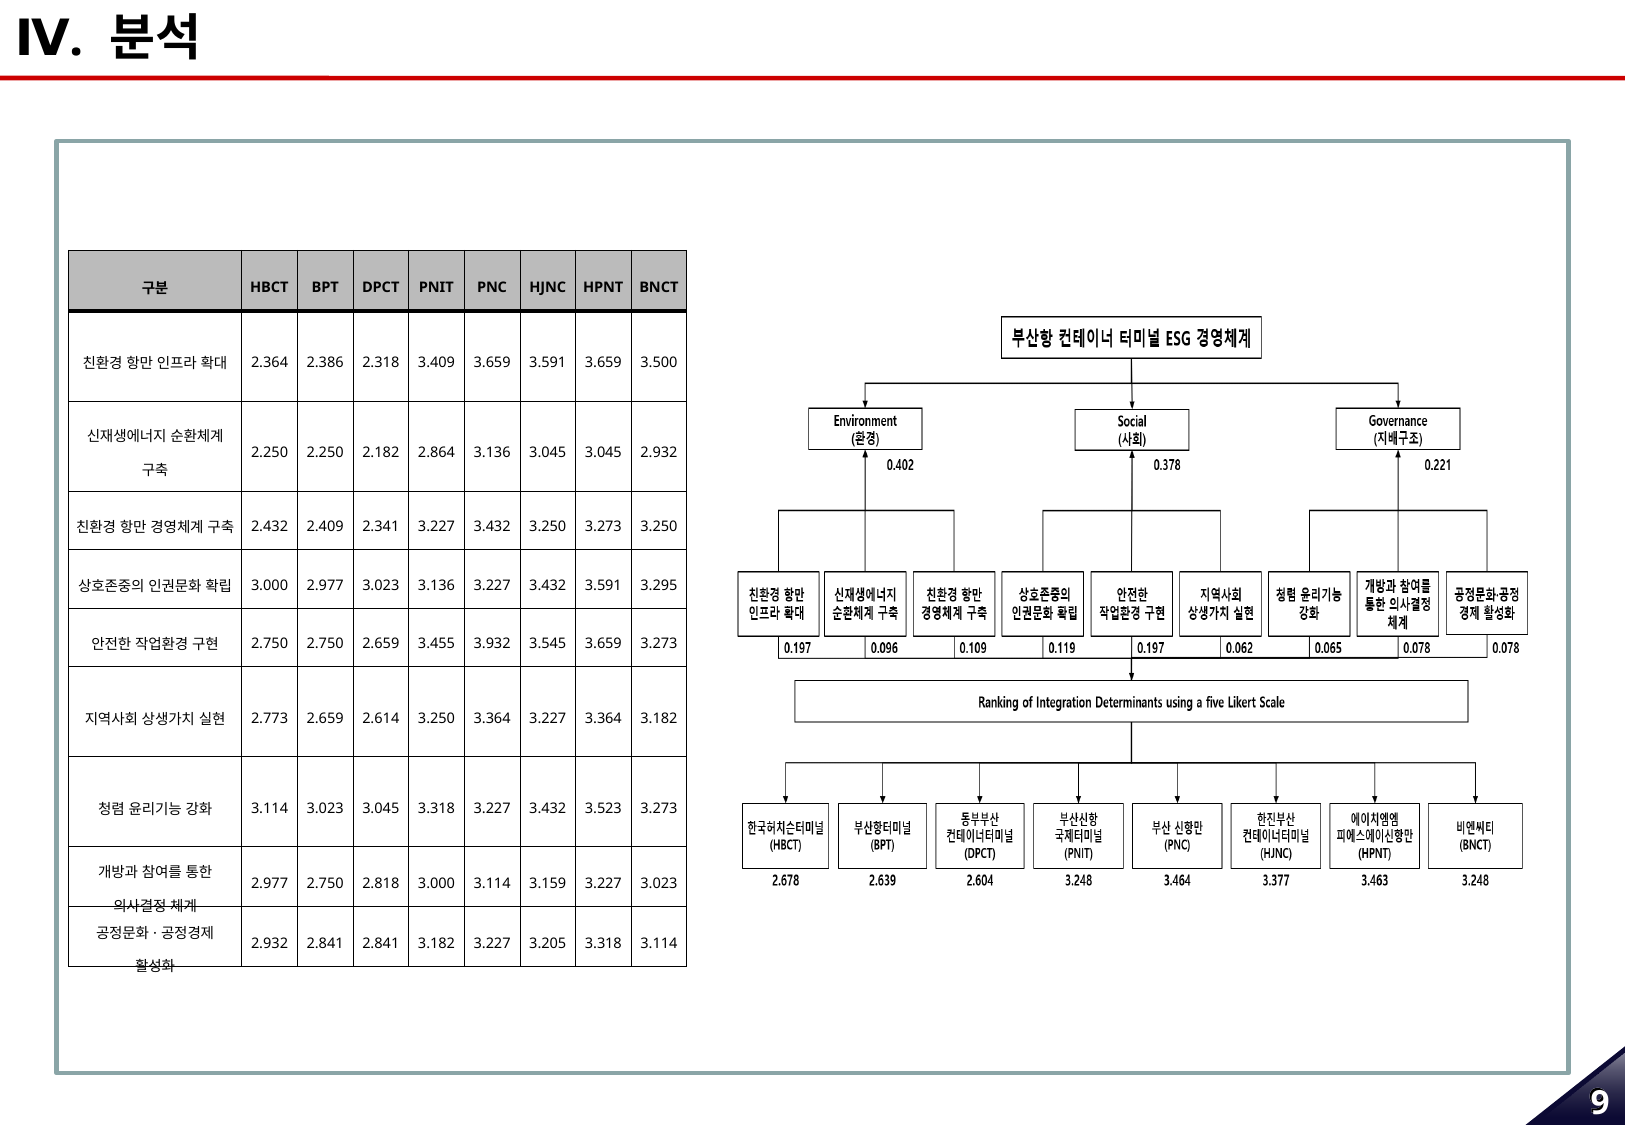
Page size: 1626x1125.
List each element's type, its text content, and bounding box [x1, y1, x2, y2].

table_cell 2.386 [298, 313, 353, 401]
table_cell 3.432 [465, 492, 520, 549]
table_cell 3.318 [409, 757, 464, 846]
table_header HBCT [242, 251, 297, 309]
table_cell 3.409 [409, 313, 464, 401]
table_cell 3.045 [354, 757, 408, 846]
table_cell 2.818 [354, 847, 408, 906]
table_cell 3.932 [465, 609, 520, 666]
table_cell 2.932 [632, 402, 686, 491]
table_header HPNT [576, 251, 631, 309]
table_cell 2.250 [298, 402, 353, 491]
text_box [1522, 1044, 1625, 1125]
table_cell 3.591 [576, 550, 631, 608]
text_box [56, 140, 1569, 1074]
table_cell 3.227 [576, 847, 631, 906]
table_cell 안전한 작업환경 구현 [69, 609, 241, 666]
table_cell 3.500 [632, 313, 686, 401]
table_cell 3.545 [521, 609, 575, 666]
table_cell 3.000 [409, 847, 464, 906]
table_cell 2.432 [242, 492, 297, 549]
table_cell 3.295 [632, 550, 686, 608]
table_header HJNC [521, 251, 575, 309]
table_cell 3.045 [521, 402, 575, 491]
table_cell 2.318 [354, 313, 408, 401]
table_cell 3.114 [465, 847, 520, 906]
table_cell 3.318 [576, 907, 631, 966]
table_cell 3.227 [465, 757, 520, 846]
table_cell 3.023 [632, 847, 686, 906]
table_cell 지역사회 상생가치 실현 [69, 667, 241, 756]
text_box [866, 294, 1625, 370]
table_cell 2.977 [242, 847, 297, 906]
table_cell 3.250 [409, 667, 464, 756]
table_cell 3.364 [576, 667, 631, 756]
table_cell 2.250 [242, 402, 297, 491]
table_cell 3.523 [576, 757, 631, 846]
table_cell 3.114 [632, 907, 686, 966]
table_header PNC [465, 251, 520, 309]
table_cell 3.273 [632, 757, 686, 846]
table_header BNCT [632, 251, 686, 309]
table_cell 2.773 [242, 667, 297, 756]
text_box Ⅳ. 분석 [14, 5, 1603, 66]
table_header PNIT [409, 251, 464, 309]
table_cell 상호존중의 인권문화 확립 [69, 550, 241, 608]
table_cell 3.136 [465, 402, 520, 491]
table_cell 친환경 항만 인프라 확대 [69, 313, 241, 401]
table_cell 3.023 [354, 550, 408, 608]
table_cell 2.341 [354, 492, 408, 549]
table_cell 2.841 [298, 907, 353, 966]
table_cell 2.409 [298, 492, 353, 549]
table_cell 3.000 [242, 550, 297, 608]
table_cell 3.227 [465, 550, 520, 608]
table_cell 3.182 [409, 907, 464, 966]
table_cell 2.977 [298, 550, 353, 608]
table_header 구분 [69, 251, 241, 309]
table_cell 3.659 [576, 609, 631, 666]
table_cell 2.864 [409, 402, 464, 491]
table_cell 2.841 [354, 907, 408, 966]
table_cell 청렴 윤리기능 강화 [69, 757, 241, 846]
table_cell 2.614 [354, 667, 408, 756]
table_cell 신재생에너지 순환체계 구축 [69, 402, 241, 491]
table_cell 3.659 [465, 313, 520, 401]
table_cell 2.182 [354, 402, 408, 491]
table_cell 3.432 [521, 757, 575, 846]
table_cell 2.750 [298, 609, 353, 666]
table_cell 3.273 [576, 492, 631, 549]
table_cell 3.023 [298, 757, 353, 846]
table_cell 3.205 [521, 907, 575, 966]
table_cell 3.273 [632, 609, 686, 666]
table_cell 3.045 [576, 402, 631, 491]
table_cell 3.455 [409, 609, 464, 666]
table_cell 2.932 [242, 907, 297, 966]
table_cell 3.659 [576, 313, 631, 401]
picture [734, 316, 1528, 898]
table_cell 3.159 [521, 847, 575, 906]
table_cell 3.364 [465, 667, 520, 756]
table_cell 2.750 [242, 609, 297, 666]
table_cell 3.591 [521, 313, 575, 401]
table_cell 2.364 [242, 313, 297, 401]
table_cell 개방과 참여를 통한 의사결정 체계 [69, 847, 241, 906]
table_cell 3.250 [521, 492, 575, 549]
table_cell 2.659 [298, 667, 353, 756]
table_cell 공정문화·공정경제 활성화 [69, 907, 241, 966]
table_cell 3.250 [632, 492, 686, 549]
table_cell 3.432 [521, 550, 575, 608]
table_header DPCT [354, 251, 408, 309]
table_cell 3.227 [465, 907, 520, 966]
table_cell 2.659 [354, 609, 408, 666]
table_header BPT [298, 251, 353, 309]
table_cell 3.136 [409, 550, 464, 608]
table_cell 3.114 [242, 757, 297, 846]
table_cell 3.182 [632, 667, 686, 756]
table_cell 친환경 항만 경영체계 구축 [69, 492, 241, 549]
table_cell 2.750 [298, 847, 353, 906]
table_cell 3.227 [409, 492, 464, 549]
table_cell 3.227 [521, 667, 575, 756]
